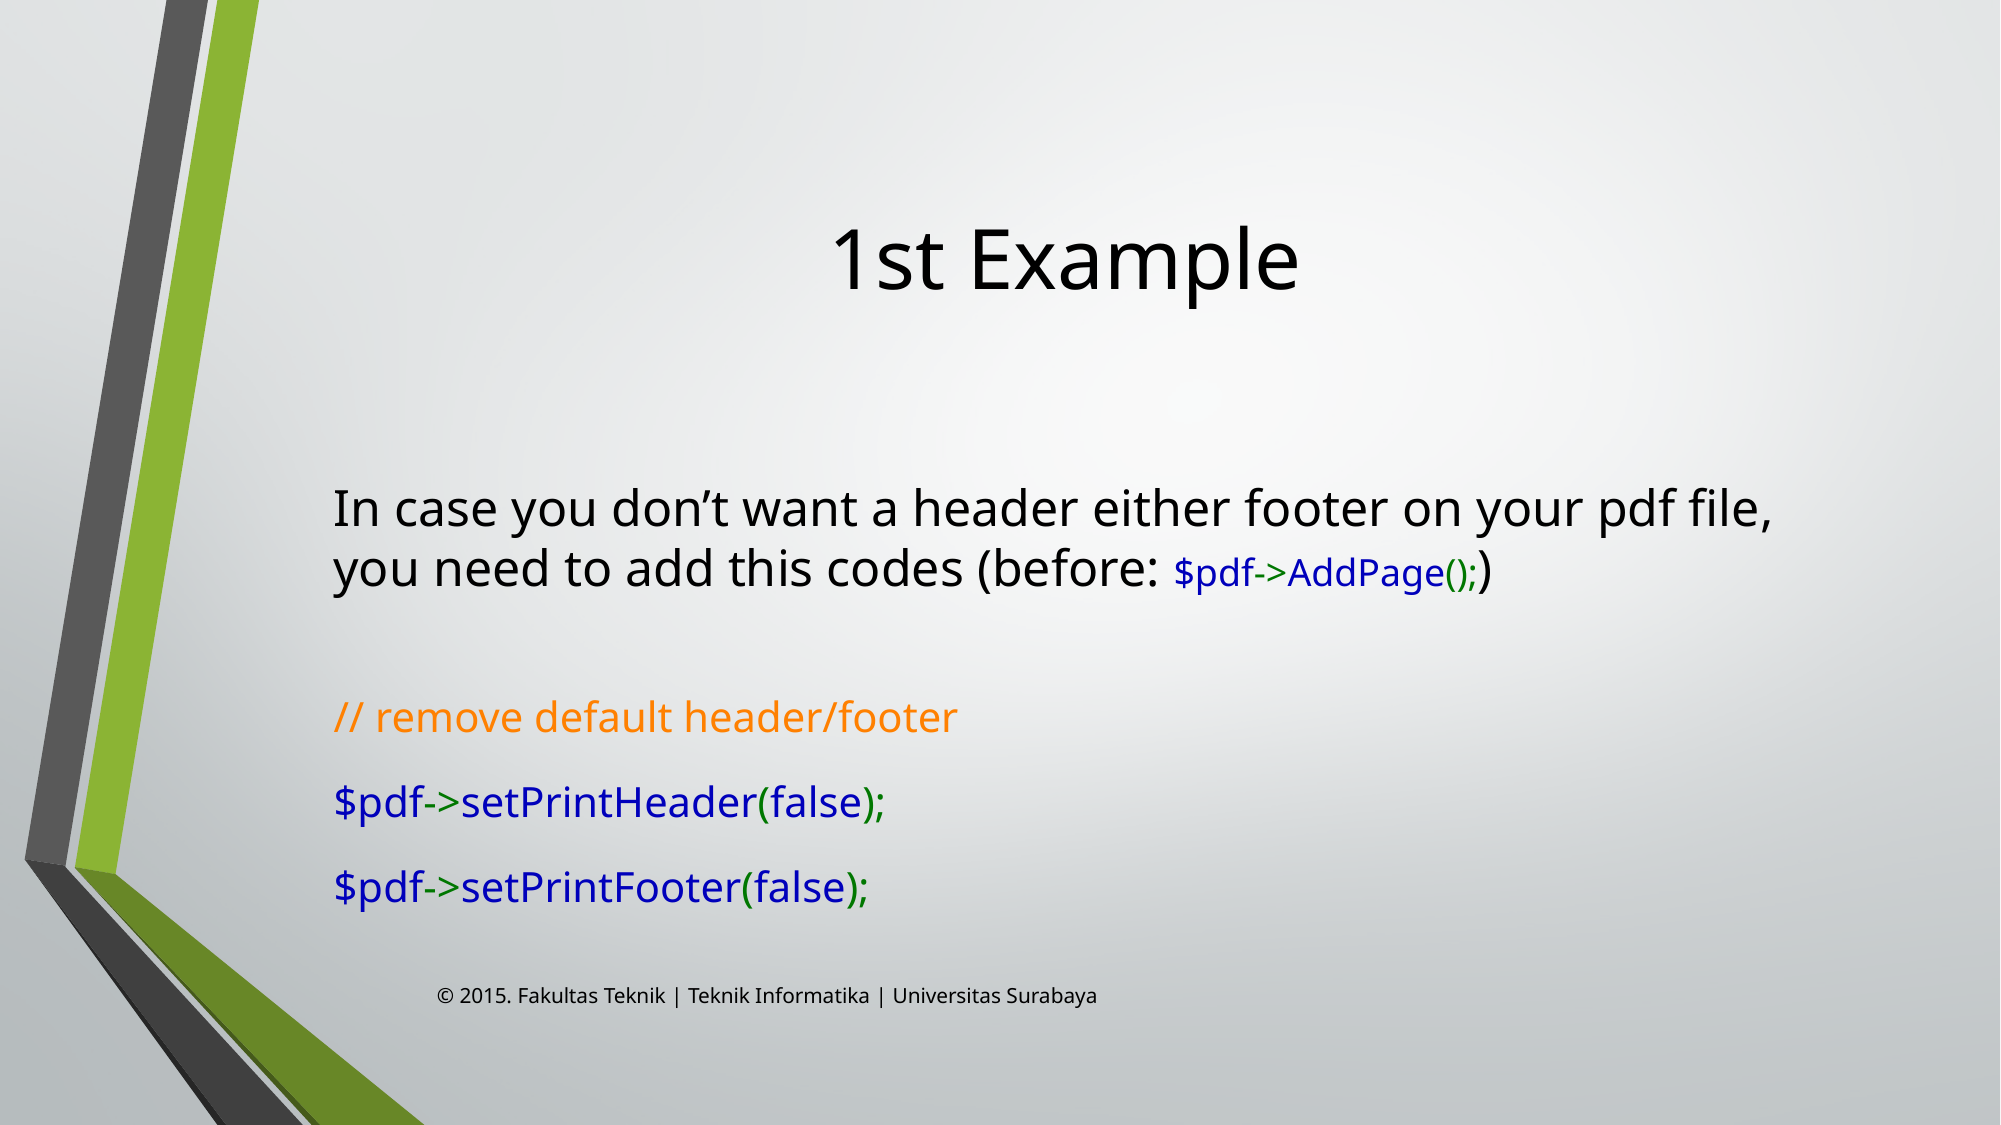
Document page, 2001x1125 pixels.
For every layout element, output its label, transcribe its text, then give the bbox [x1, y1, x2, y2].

title 1st Example [243, 112, 1887, 400]
list In case you don’t want a header either footer on your pdf file, you need to add this codes (before: $pdf->AddPage();) // remove default header/footer $pdf->setPrintHeader(false); $pdf->setPrintFooter(false); [243, 437, 1887, 950]
footer © 2015. Fakultas Teknik | Teknik Informatika | Universitas Surabaya [421, 965, 1584, 1025]
